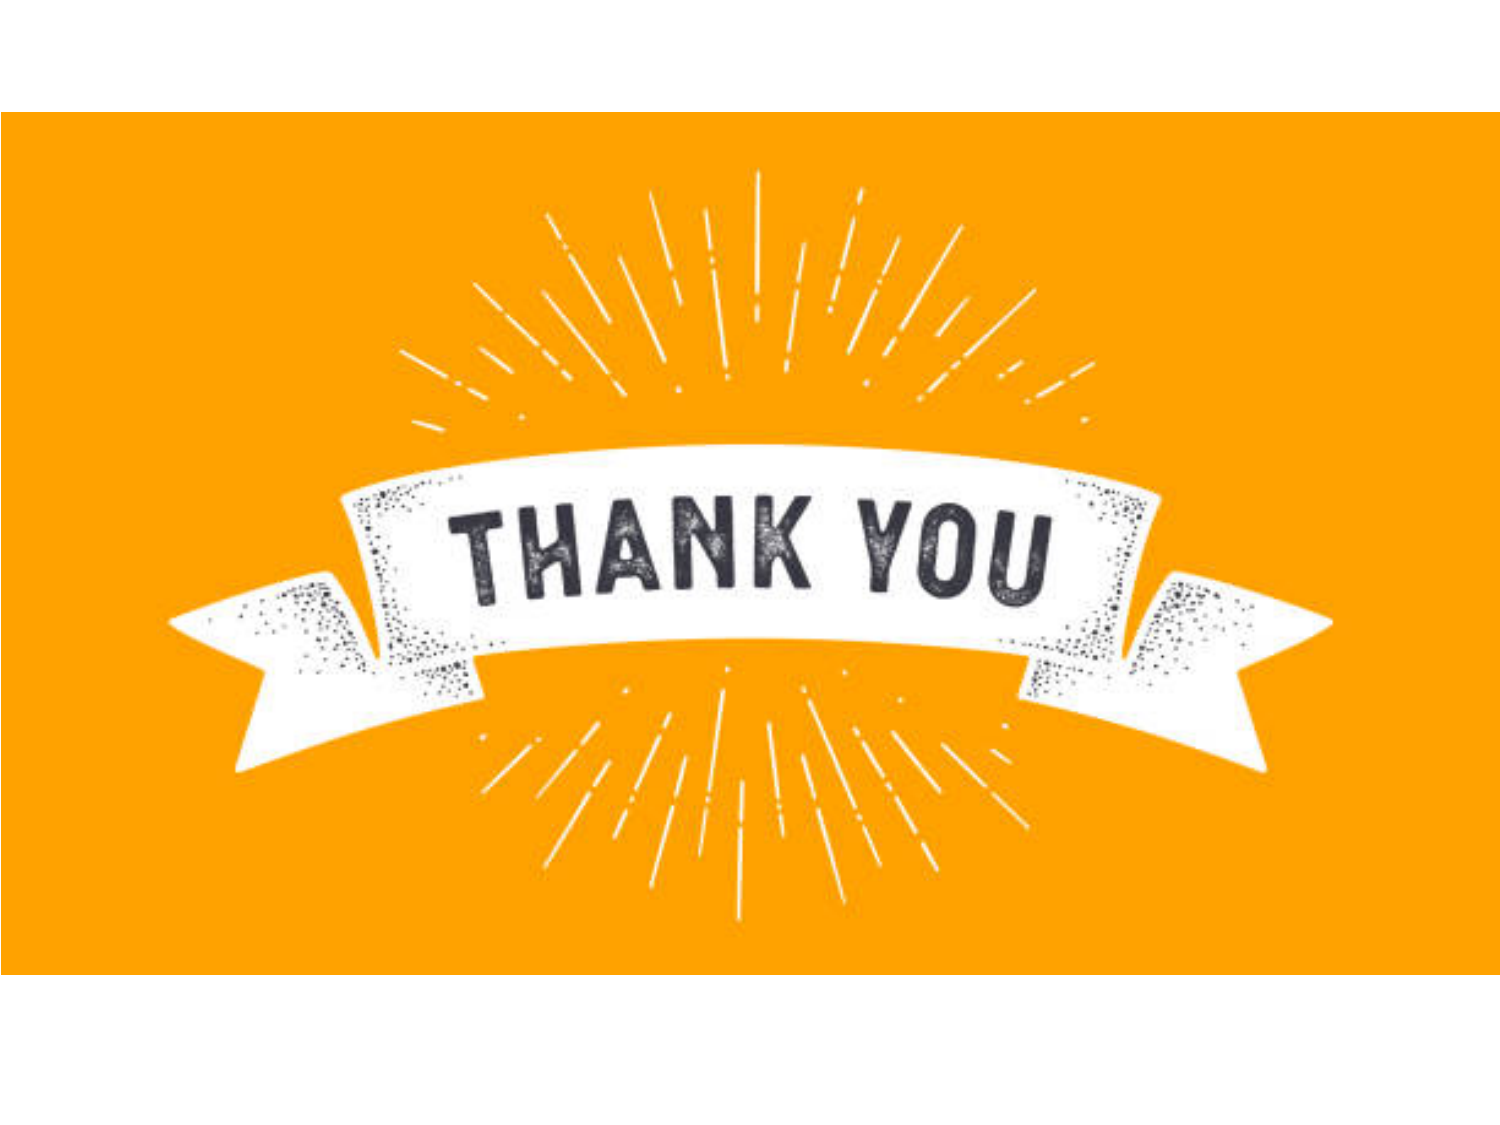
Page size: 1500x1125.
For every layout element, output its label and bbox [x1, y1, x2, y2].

picture [1, 112, 1500, 976]
